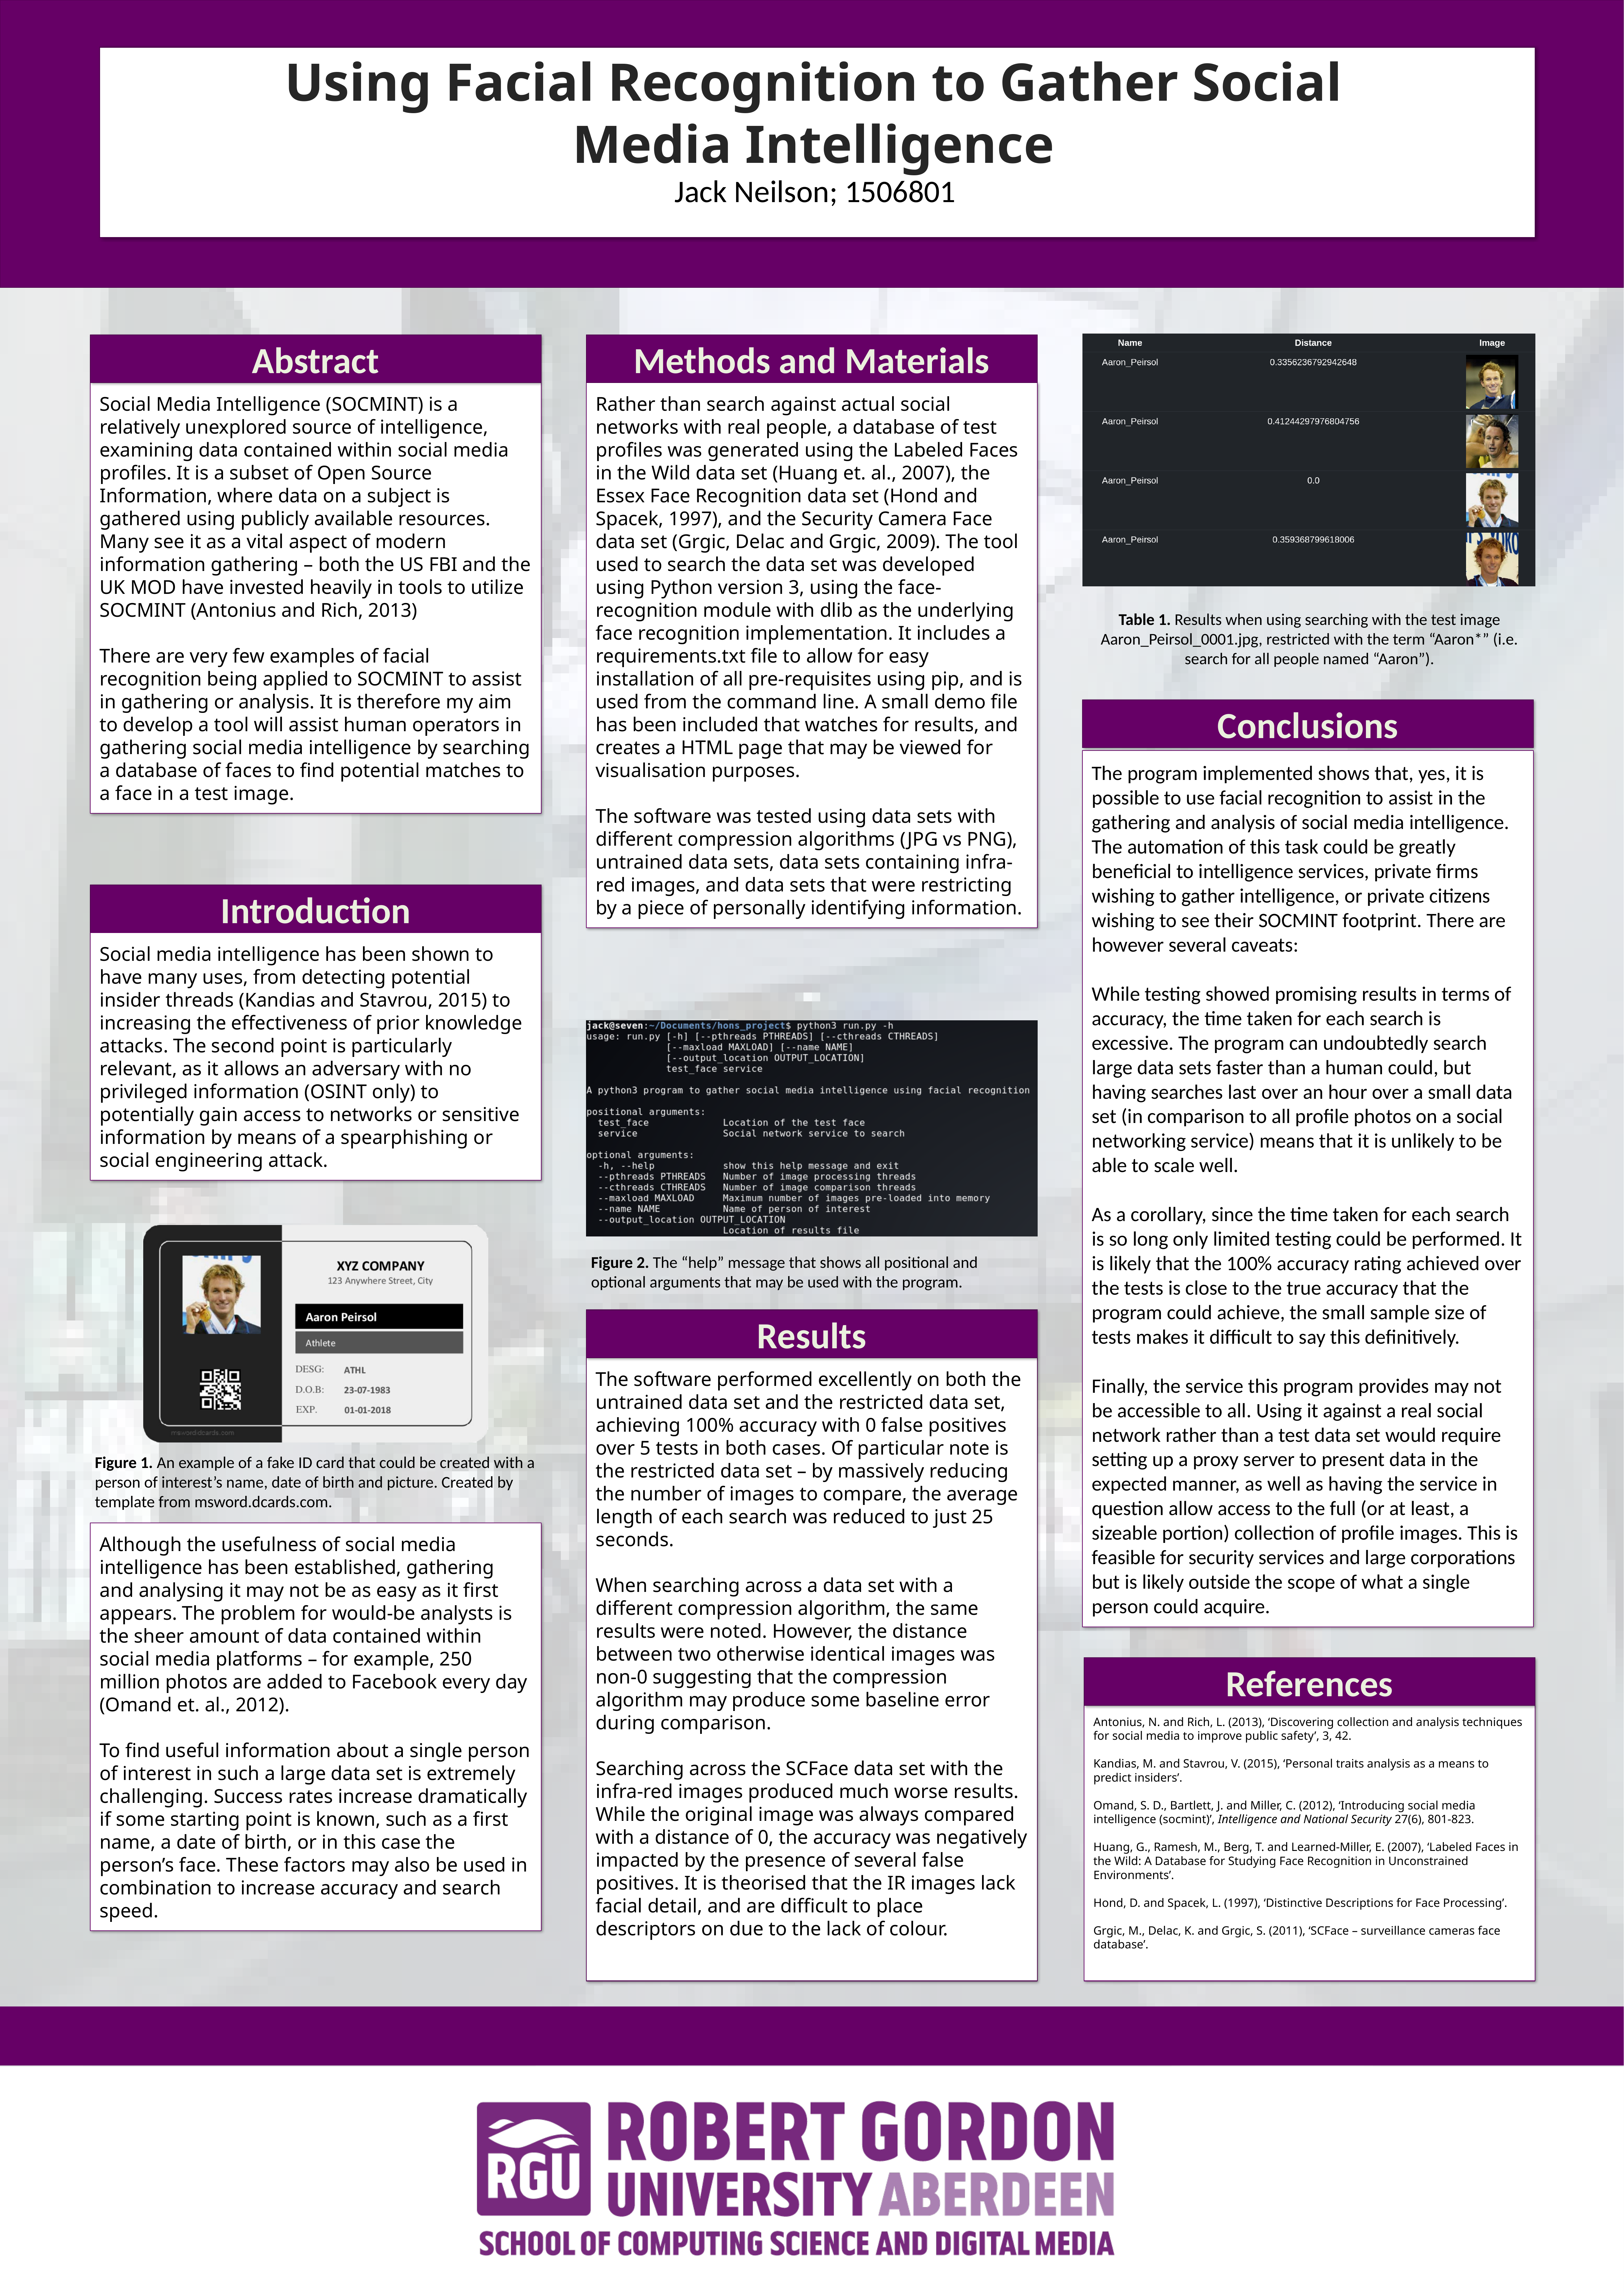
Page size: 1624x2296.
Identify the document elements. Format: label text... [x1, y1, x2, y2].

text_box [99, 47, 249, 238]
text_box The software performed excellently on both the untrained data set and the restricted data set, achieving 100% accuracy with 0 false positives over 5 tests in both cases. Of particular note is the restricted data set – by massively reducing the number of images to compare, the average length of each search was reduced to just 25 seconds. When searching across a data set with a different compression algorithm, the same results were noted. However, the distance between two otherwise identical images was non-0 suggesting that the compression algorithm may produce some baseline error during comparison. Searching across the SCFace data set with the infra-red images produced much worse results. While the original image was always compared with a distance of 0, the accuracy was negatively impacted by the presence of several false positives. It is theorised that the IR images lack facial detail, and are difficult to place descriptors on due to the lack of colour. [586, 1360, 1038, 1981]
text_box Table 1. Results when using searching with the test image Aaron_Peirsol_0001.jpg, restricted with the term “Aaron*” (i.e. search for all people named “Aaron”). [1084, 606, 1535, 670]
text_box Results [586, 1309, 1038, 1358]
text_box References [1084, 1657, 1535, 1706]
text_box Social media intelligence has been shown to have many uses, from detecting potential insider threads (Kandias and Stavrou, 2015) to increasing the effectiveness of prior knowledge attacks. The second point is particularly relevant, as it allows an adversary with no privileged information (OSINT only) to potentially gain access to networks or sensitive information by means of a spearphishing or social engineering attack. [90, 932, 541, 1180]
text_box Rather than search against actual social networks with real people, a database of test profiles was generated using the Labeled Faces in the Wild data set (Huang et. al., 2007), the Essex Face Recognition data set (Hond and Spacek, 1997), and the Security Camera Face data set (Grgic, Delac and Grgic, 2009). The tool used to search the data set was developed using Python version 3, using the face-recognition module with dlib as the underlying face recognition implementation. It includes a requirements.txt file to allow for easy installation of all pre-requisites using pip, and is used from the command line. A small demo file has been included that watches for results, and creates a HTML page that may be viewed for visualisation purposes. The software was tested using data sets with different compression algorithms (JPG vs PNG), untrained data sets, data sets containing infra-red images, and data sets that were restricting by a piece of personally identifying information. [586, 383, 1038, 928]
text_box [0, 0, 1624, 288]
picture [447, 2066, 1148, 2285]
text_box [0, 2006, 1624, 2066]
text_box Jack Neilson; 1506801 [249, 130, 1382, 250]
text_box Using Facial Recognition to Gather Social Media Intelligence [247, 26, 1380, 197]
text_box The program implemented shows that, yes, it is possible to use facial recognition to assist in the gathering and analysis of social media intelligence. The automation of this task could be greatly beneficial to intelligence services, private firms wishing to gather intelligence, or private citizens wishing to see their SOCMINT footprint. There are however several caveats: While testing showed promising results in terms of accuracy, the time taken for each search is excessive. The program can undoubtedly search large data sets faster than a human could, but having searches last over an hour over a small data set (in comparison to all profile photos on a social networking service) means that it is unlikely to be able to scale well. As a corollary, since the time taken for each search is so long only limited testing could be performed. It is likely that the 100% accuracy rating achieved over the tests is close to the true accuracy that the program could achieve, the small sample size of tests makes it difficult to say this definitively. Finally, the service this program provides may not be accessible to all. Using it against a real social network rather than a test data set would require setting up a proxy server to present data in the expected manner, as well as having the service in question allow access to the full (or at least, a sizeable portion) collection of profile images. This is feasible for security services and large corporations but is likely outside the scope of what a single person could acquire. [1082, 750, 1534, 1627]
text_box Figure 2. The “help” message that shows all positional and optional arguments that may be used with the program. [586, 1249, 1038, 1293]
picture [143, 1225, 488, 1442]
text_box Abstract [90, 335, 542, 383]
text_box Although the usefulness of social media intelligence has been established, gathering and analysing it may not be as easy as it first appears. The problem for would-be analysts is the sheer amount of data contained within social media platforms – for example, 250 million photos are added to Facebook every day (Omand et. al., 2012). To find useful information about a single person of interest in such a large data set is extremely challenging. Success rates increase dramatically if some starting point is known, such as a first name, a date of birth, or in this case the person’s face. These factors may also be used in combination to increase accuracy and search speed. [90, 1523, 541, 1931]
text_box Antonius, N. and Rich, L. (2013), ‘Discovering collection and analysis techniques for social media to improve public safety’, 3, 42. Kandias, M. and Stavrou, V. (2015), ‘Personal traits analysis as a means to predict insiders’. Omand, S. D., Bartlett, J. and Miller, C. (2012), ‘Introducing social media intelligence (socmint)’, Intelligence and National Security 27(6), 801-823. Huang, G., Ramesh, M., Berg, T. and Learned-Miller, E. (2007), ‘Labeled Faces in the Wild: A Database for Studying Face Recognition in Unconstrained Environments’. Hond, D. and Spacek, L. (1997), ‘Distinctive Descriptions for Face Processing’. Grgic, M., Delac, K. and Grgic, S. (2011), ‘SCFace – surveillance cameras face database’. [1084, 1708, 1535, 1981]
text_box [0, 2066, 1624, 2296]
text_box Introduction [90, 885, 542, 932]
text_box [1380, 47, 1535, 238]
text_box Conclusions [1082, 699, 1534, 748]
text_box Social Media Intelligence (SOCMINT) is a relatively unexplored source of intelligence, examining data contained within social media profiles. It is a subset of Open Source Information, where data on a subject is gathered using publicly available resources. Many see it as a vital aspect of modern information gathering – both the US FBI and the UK MOD have invested heavily in tools to utilize SOCMINT (Antonius and Rich, 2013) There are very few examples of facial recognition being applied to SOCMINT to assist in gathering or analysis. It is therefore my aim to develop a tool will assist human operators in gathering social media intelligence by searching a database of faces to find potential matches to a face in a test image. [90, 385, 541, 813]
text_box Figure 1. An example of a fake ID card that could be created with a person of interest’s name, date of birth and picture. Created by template from msword.dcards.com. [90, 1449, 541, 1513]
text_box Methods and Materials [586, 335, 1038, 383]
picture [1082, 334, 1535, 586]
picture [586, 1020, 1038, 1236]
